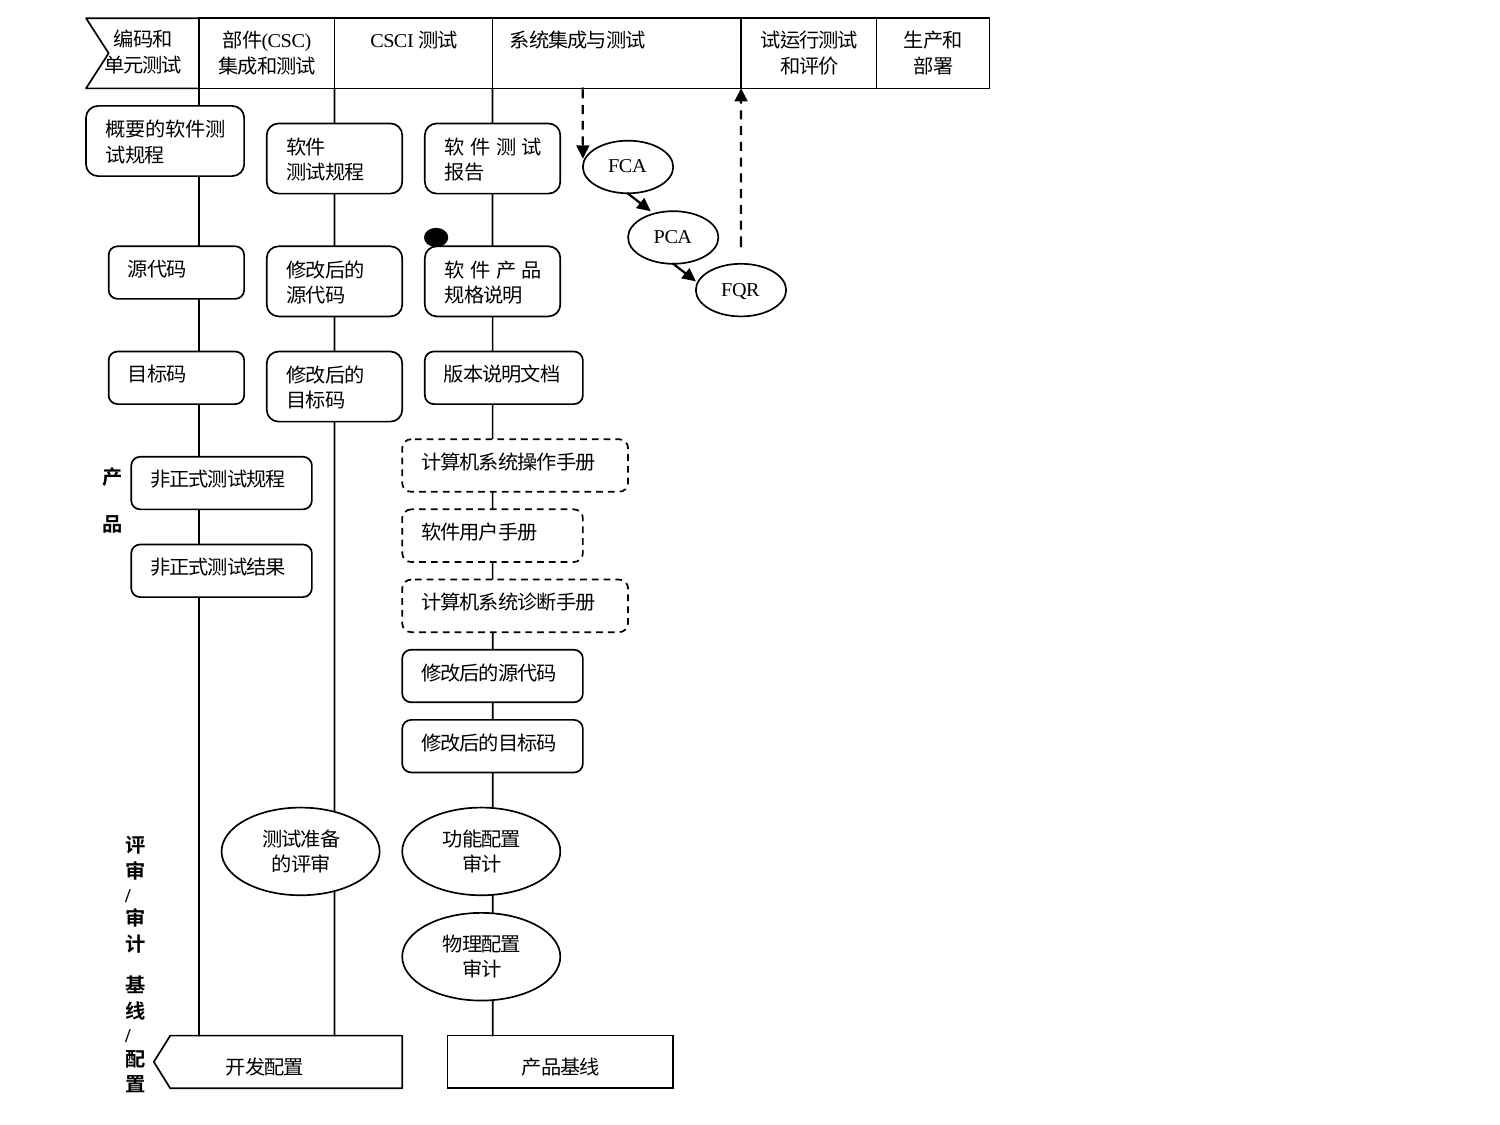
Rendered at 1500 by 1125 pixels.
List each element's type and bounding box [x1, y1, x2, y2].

picture [35, 0, 994, 1125]
